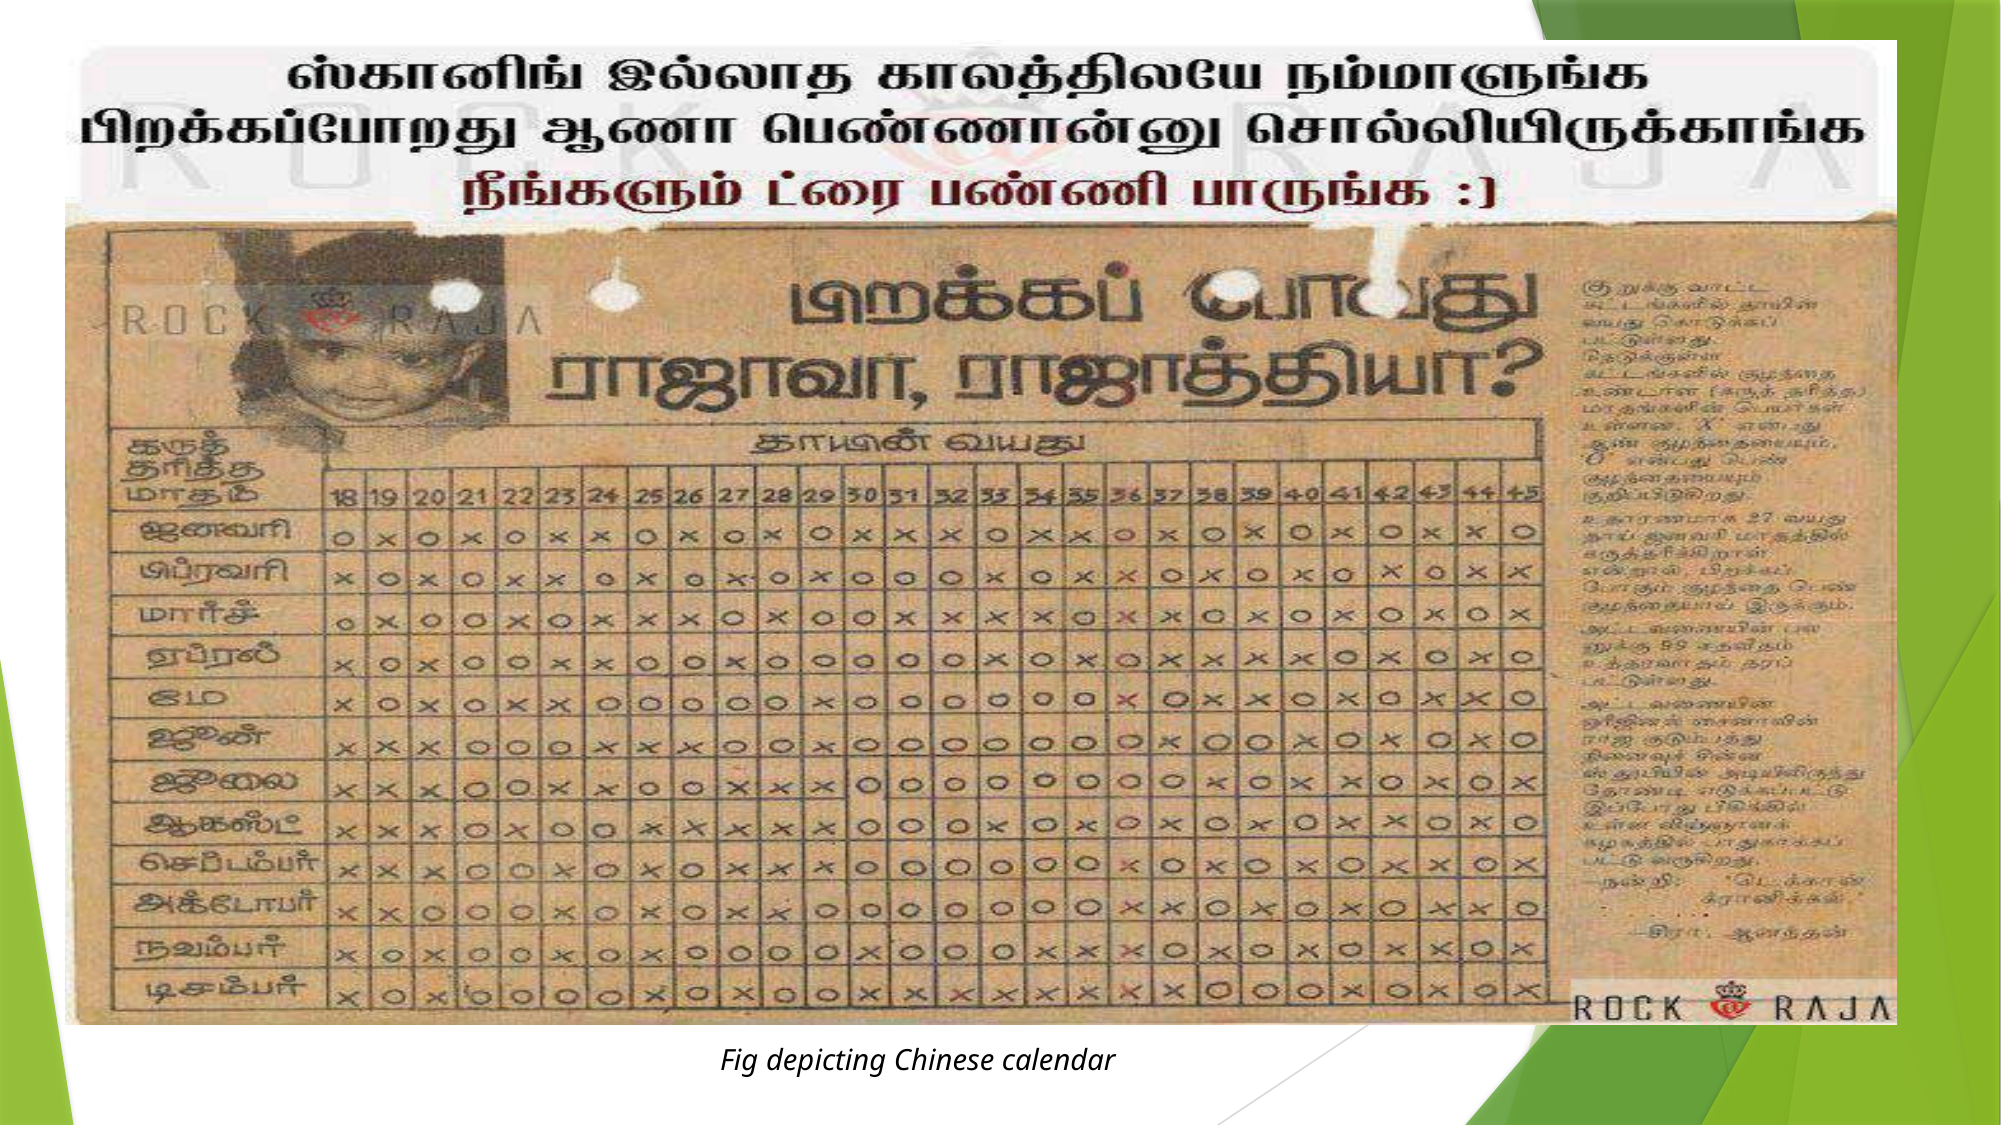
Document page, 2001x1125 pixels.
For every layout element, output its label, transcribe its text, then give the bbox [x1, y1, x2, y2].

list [64, 40, 1898, 1026]
text_box Fig depicting Chinese calendar [705, 1035, 1295, 1084]
